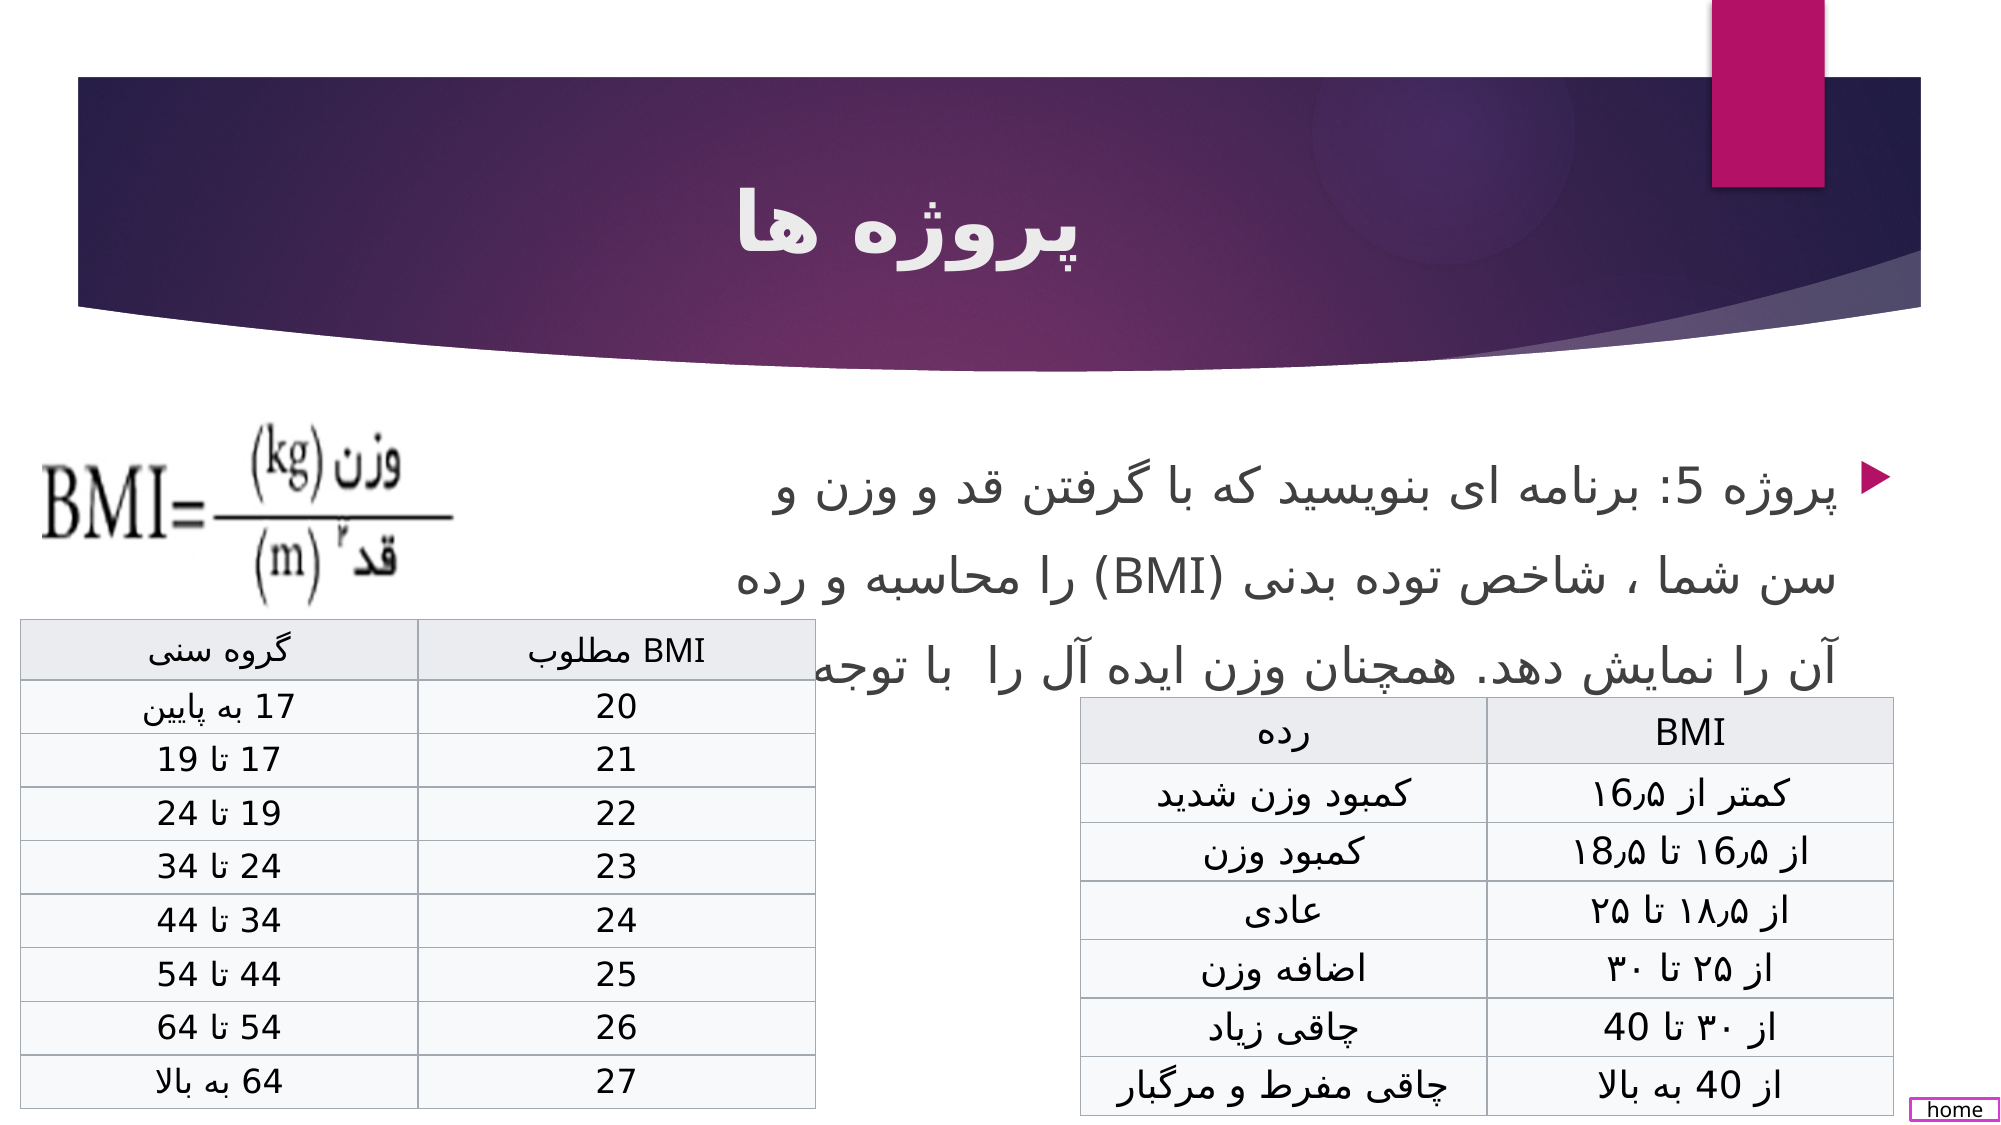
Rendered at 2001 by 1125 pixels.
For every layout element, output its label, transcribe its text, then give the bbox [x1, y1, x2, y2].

table_cell کمتر از ۱6٫۵ [1488, 764, 1893, 822]
table_cell 25 [419, 948, 815, 1001]
table_cell 44 تا 54 [21, 948, 417, 1001]
table_cell چاقی مفرط و مرگبار [1081, 1057, 1486, 1115]
table_cell 27 [419, 1056, 815, 1108]
table_header BMI [1488, 698, 1893, 763]
table_cell 26 [419, 1002, 815, 1054]
table_header BMI مطلوب [419, 620, 815, 679]
list پروژه 5: برنامه ای بنویسید که با گرفتن قد و وزن و سن شما ، شاخص توده بدنی (BMI) را محاسبه و رده آن را نمایش دهد. همچنان وزن ایده آل را با توجه به سن نمایش دهد. [676, 415, 1910, 1044]
table_cell کمبود وزن [1081, 823, 1486, 880]
table_cell 21 [419, 734, 815, 786]
table_cell 17 به پایین [21, 681, 417, 733]
table_cell اضافه وزن [1081, 940, 1486, 997]
table_cell 64 به بالا [21, 1056, 417, 1108]
table_header رده [1081, 698, 1486, 763]
table_cell چاقی زیاد [1081, 999, 1486, 1056]
table_cell عادی [1081, 882, 1486, 939]
title پروژه ها [189, 159, 1627, 276]
table_cell 19 تا 24 [21, 788, 417, 840]
table_cell 17 تا 19 [21, 734, 417, 786]
table_cell 23 [419, 841, 815, 893]
table_cell 20 [419, 681, 815, 733]
table_cell 54 تا 64 [21, 1002, 417, 1054]
table_cell از ۱6٫۵ تا ۱8٫۵ [1488, 823, 1893, 880]
table_cell 34 تا 44 [21, 895, 417, 947]
table_cell 24 تا 34 [21, 841, 417, 893]
table_cell 22 [419, 788, 815, 840]
table_cell کمبود وزن شدید [1081, 764, 1486, 822]
table_cell از 40 به بالا [1488, 1057, 1893, 1115]
picture [42, 357, 466, 631]
table_cell از ۲۵ تا ۳۰ [1488, 940, 1893, 997]
table_cell از ۱۸٫۵ تا ۲۵ [1488, 882, 1893, 939]
table_cell 24 [419, 895, 815, 947]
table_cell از ۳۰ تا 40 [1488, 999, 1893, 1056]
table_header گروه سنی [21, 620, 417, 679]
